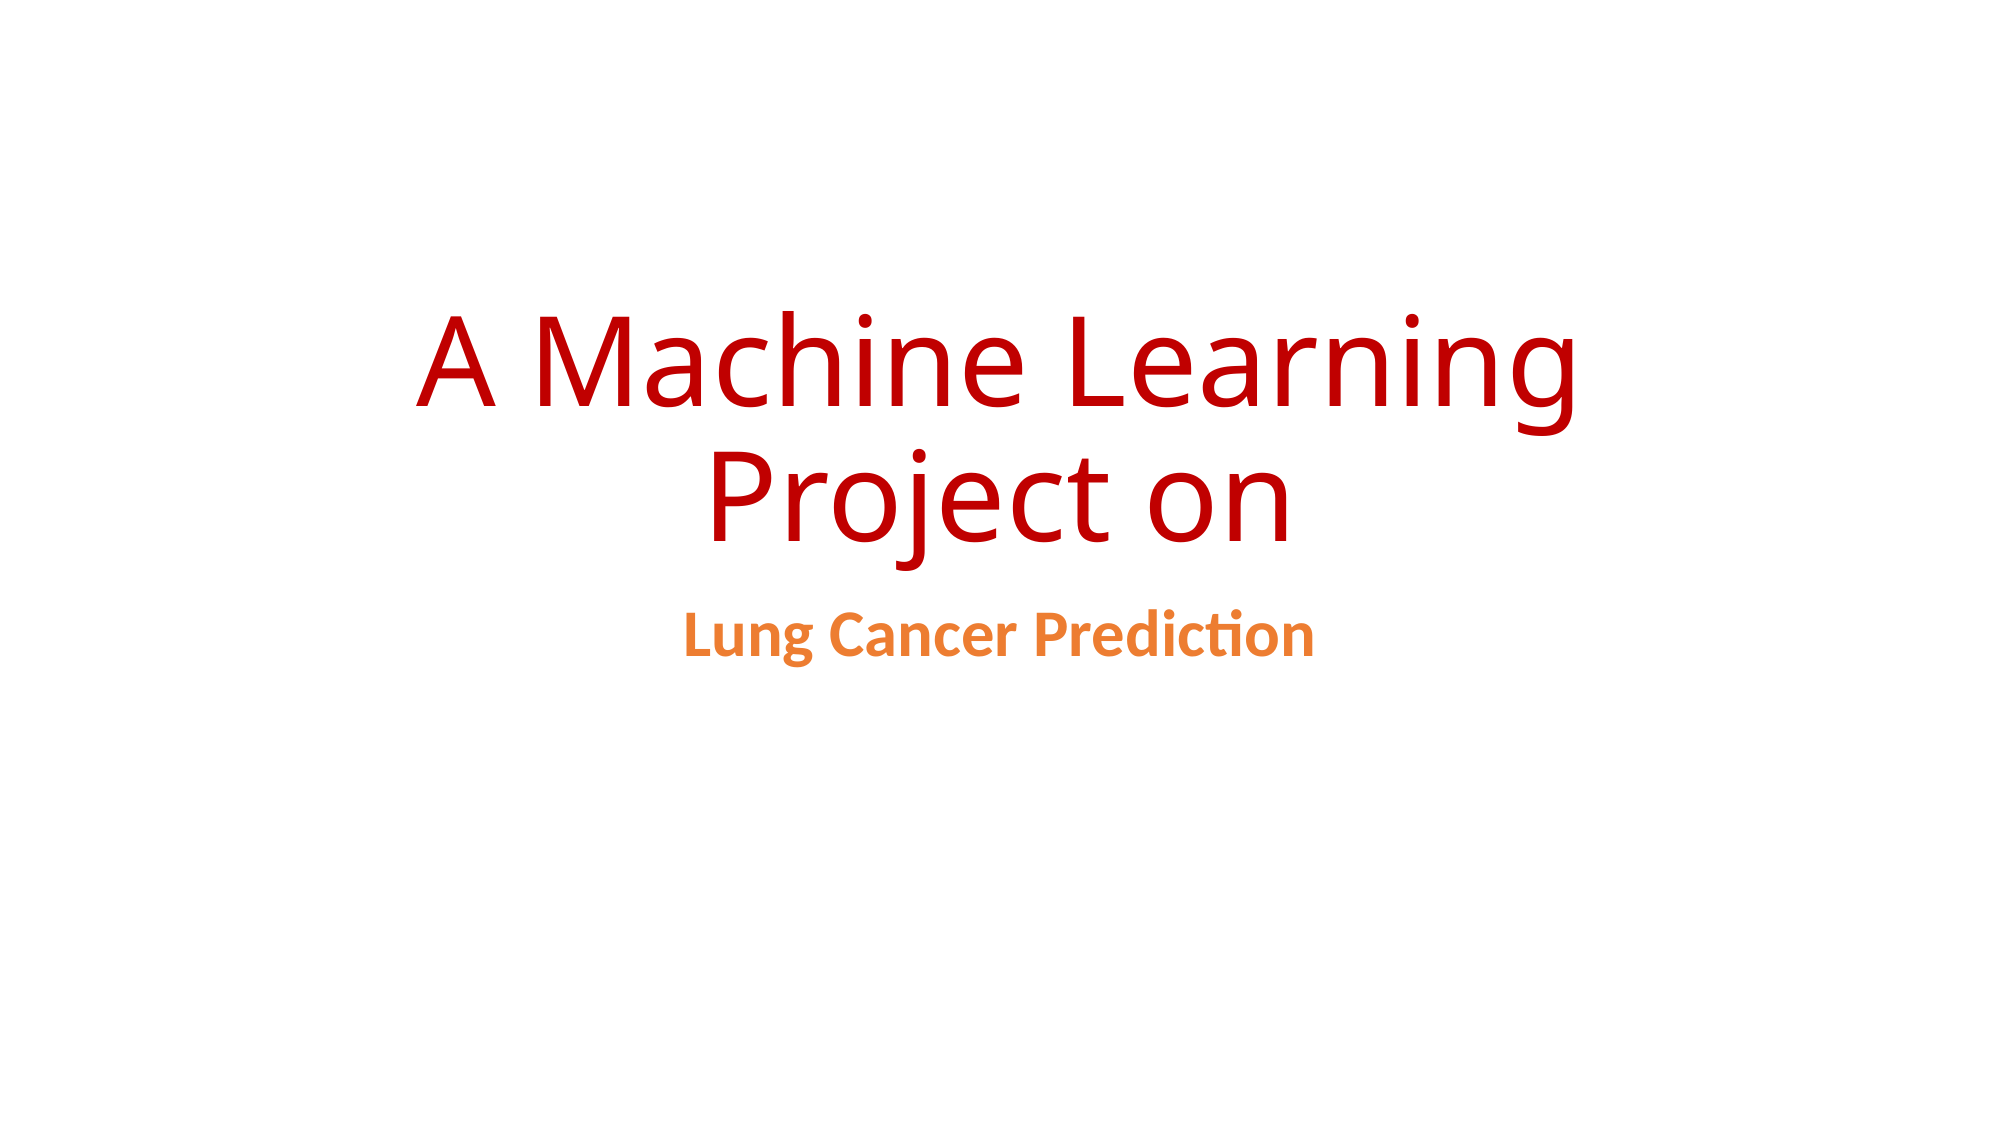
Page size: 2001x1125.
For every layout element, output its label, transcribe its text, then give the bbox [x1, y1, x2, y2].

title A Machine Learning Project on [249, 184, 1750, 576]
subtitle Lung Cancer Prediction [249, 590, 1750, 863]
